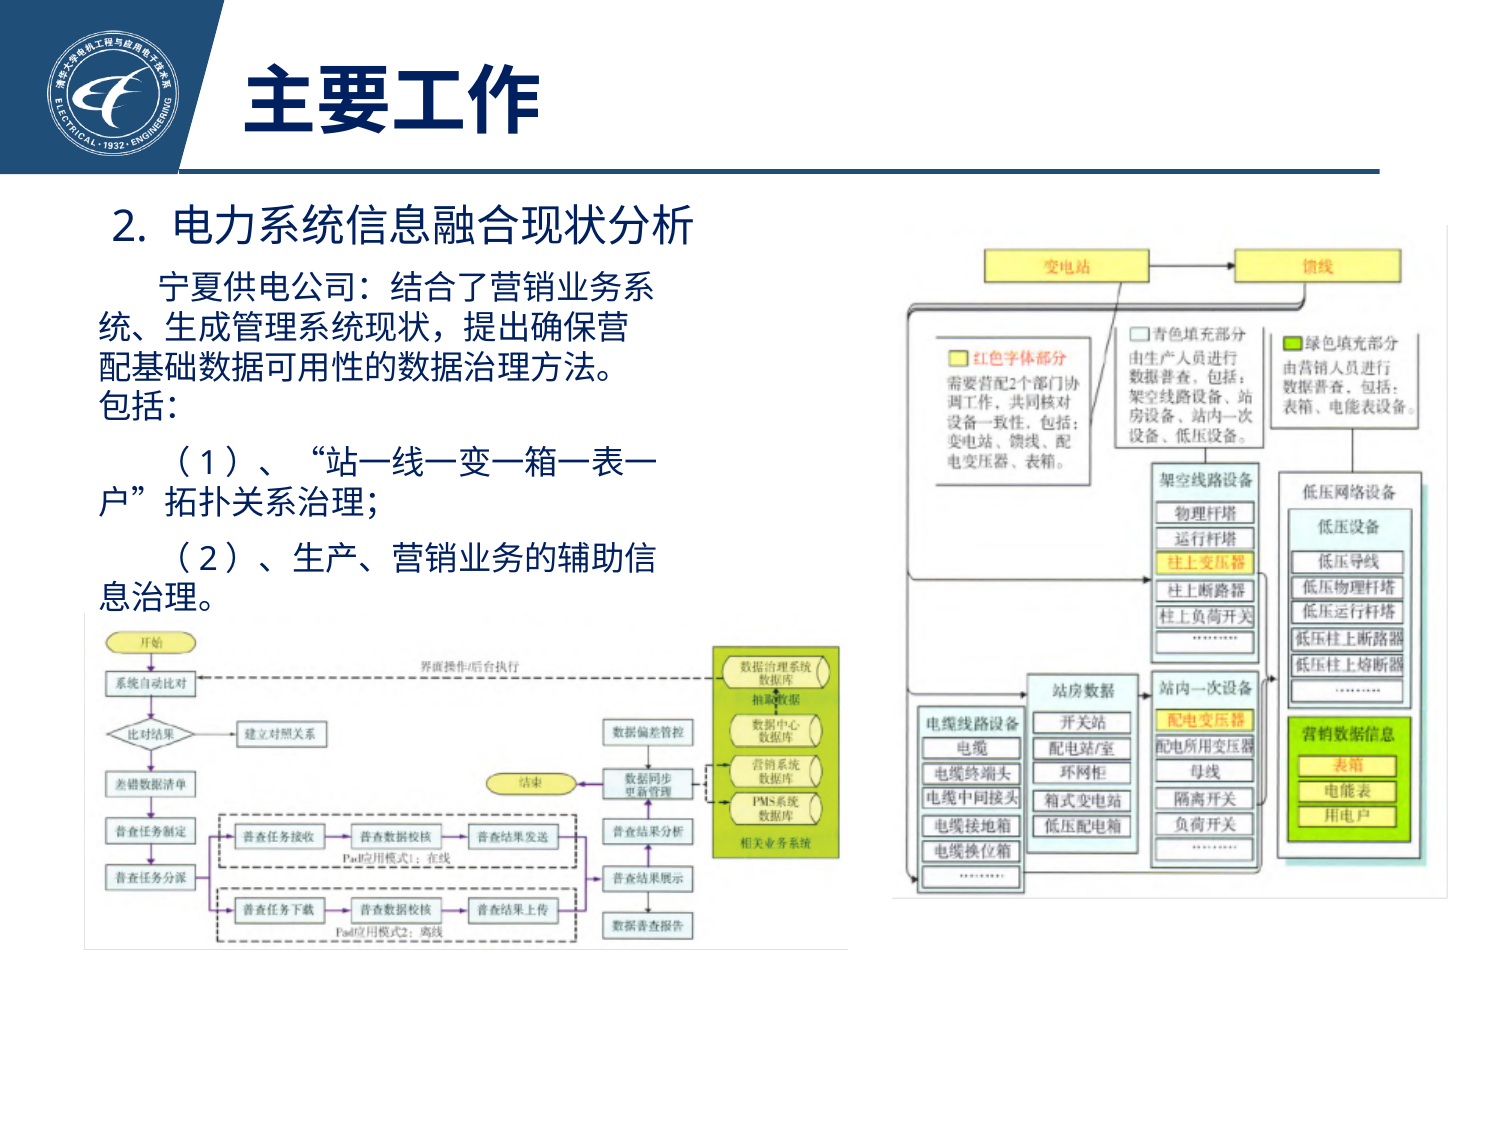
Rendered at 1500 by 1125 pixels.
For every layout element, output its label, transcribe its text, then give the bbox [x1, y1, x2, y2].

picture [83, 613, 848, 952]
list 2. 电力系统信息融合现状分析 [96, 195, 1369, 328]
title 主要工作 [226, 33, 1397, 174]
picture [892, 225, 1449, 900]
text_box 宁夏供电公司：结合了营销业务系统、生成管理系统现状，提出确保营配基础数据可用性的数据治理方法。包括： （1）、“站一线一变一箱一表一户”拓扑关系治理； （2）、生产、营销业务的辅助信息治理。 [83, 258, 676, 613]
